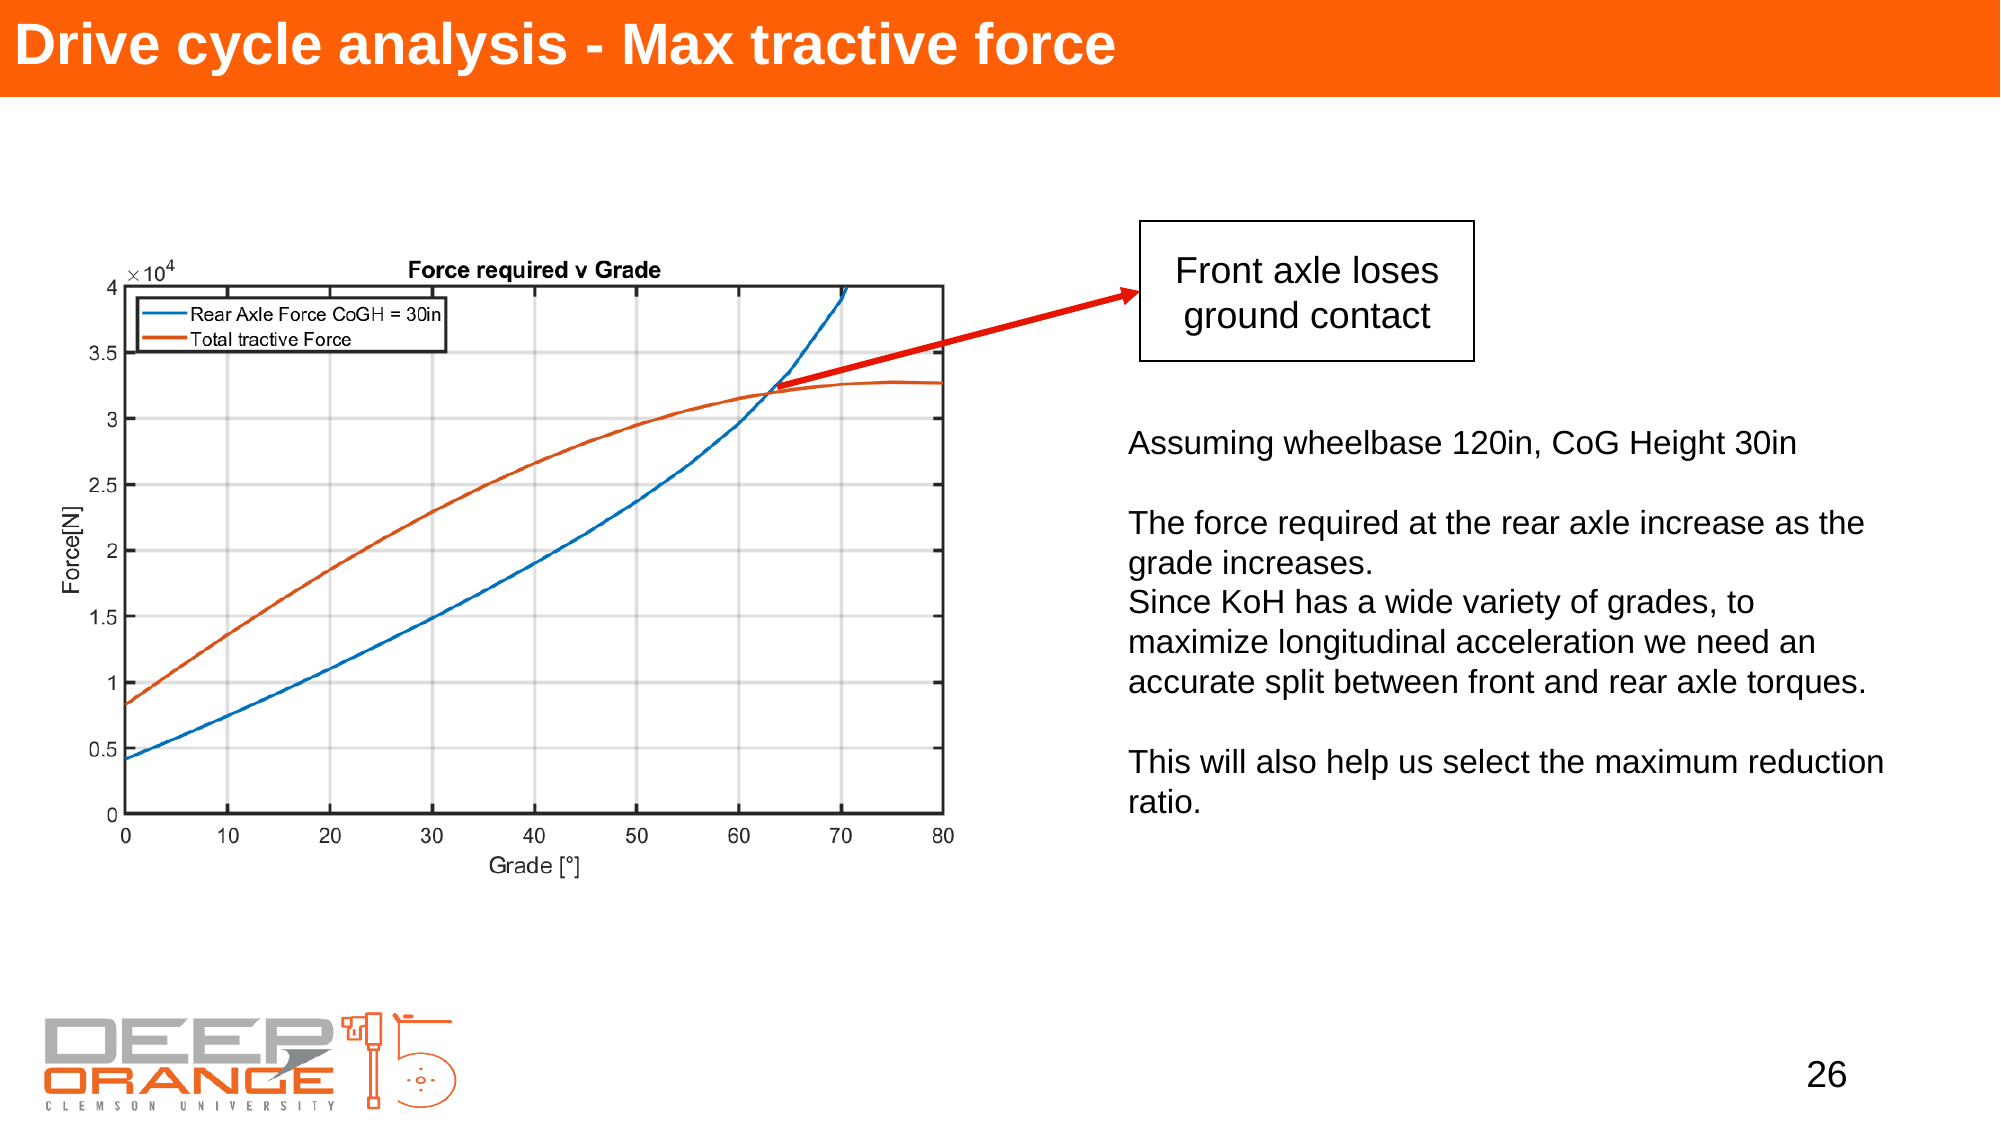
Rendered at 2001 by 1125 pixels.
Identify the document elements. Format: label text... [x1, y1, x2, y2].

picture [30, 1012, 472, 1116]
slide_number 26 [1412, 1042, 1863, 1103]
picture [45, 243, 1022, 882]
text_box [777, 291, 1141, 387]
title Drive cycle analysis - Max tractive force [0, 0, 2000, 97]
text_box Assuming wheelbase 120in, CoG Height 30in The force required at the rear axle increase as the grade increases. Since KoH has a wide variety of grades, to maximize longitudinal acceleration we need an accurate split between front and rear axle torques. This will also help us select the maximum reduction ratio. [1113, 413, 1908, 828]
text_box Front axle loses ground contact [1139, 220, 1475, 362]
